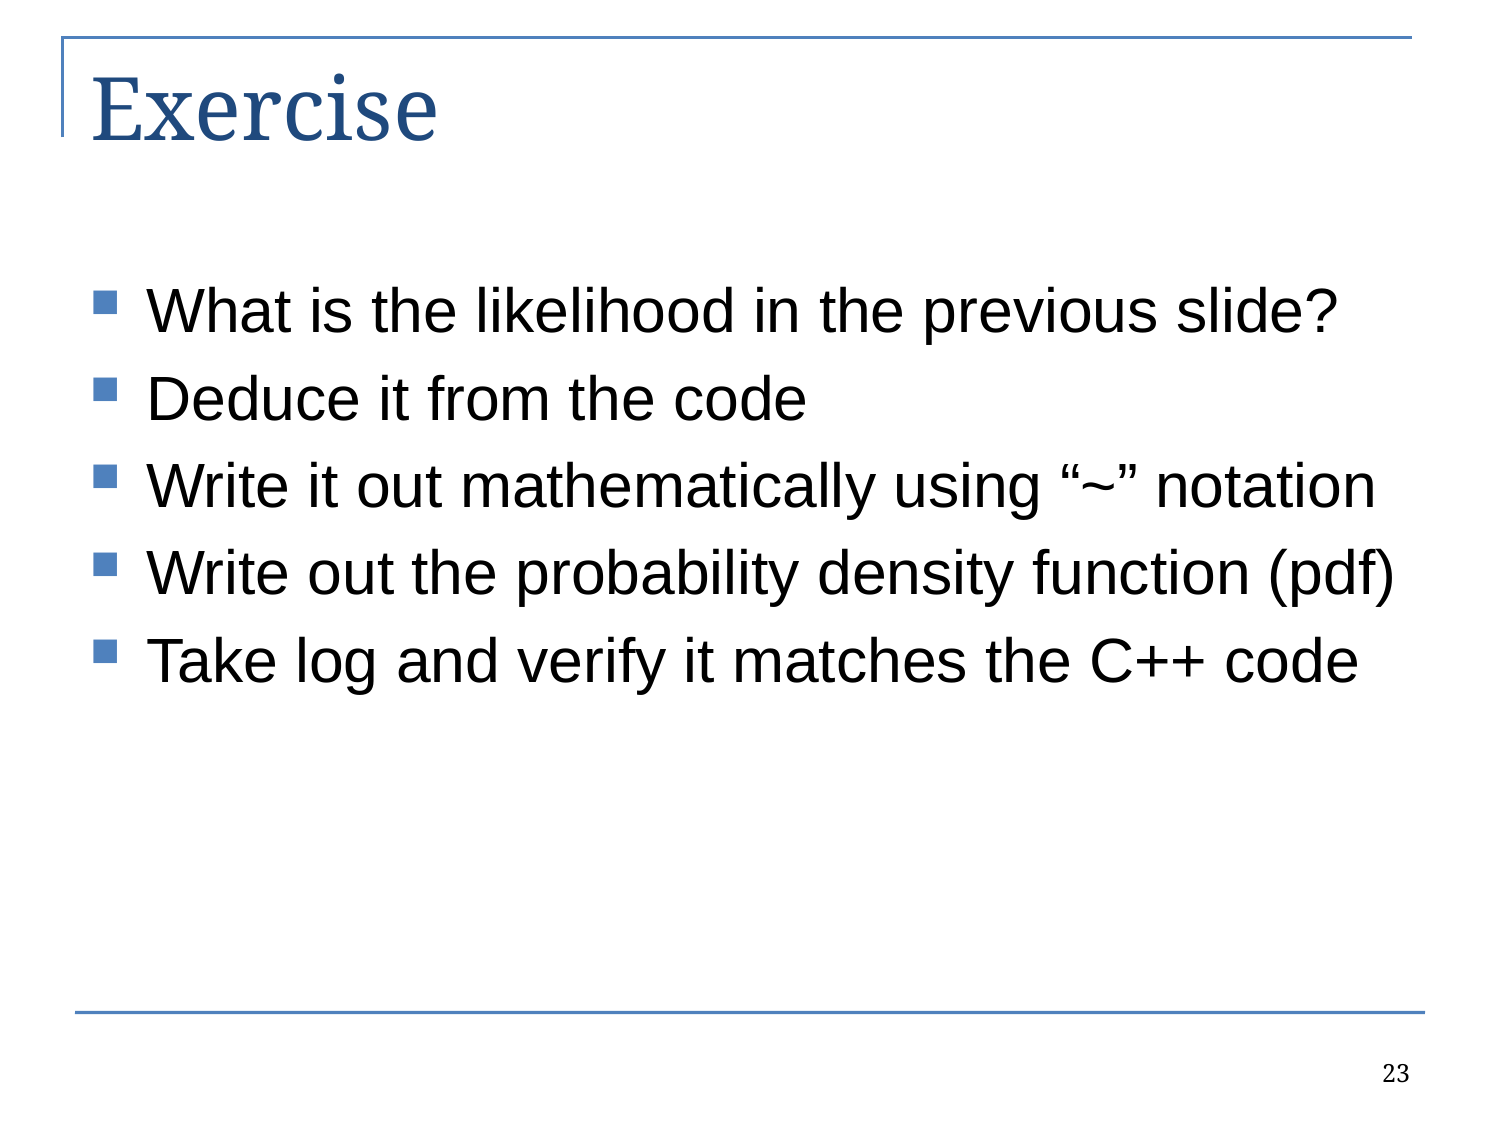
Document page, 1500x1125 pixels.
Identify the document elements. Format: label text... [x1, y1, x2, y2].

title Exercise [75, 45, 1425, 233]
slide_number 23 [1074, 1023, 1426, 1100]
list What is the likelihood in the previous slide? Deduce it from the code Write it out mathematically using “~” notation Write out the probability density function (pdf) Take log and verify it matches the C++ code [75, 262, 1425, 1006]
